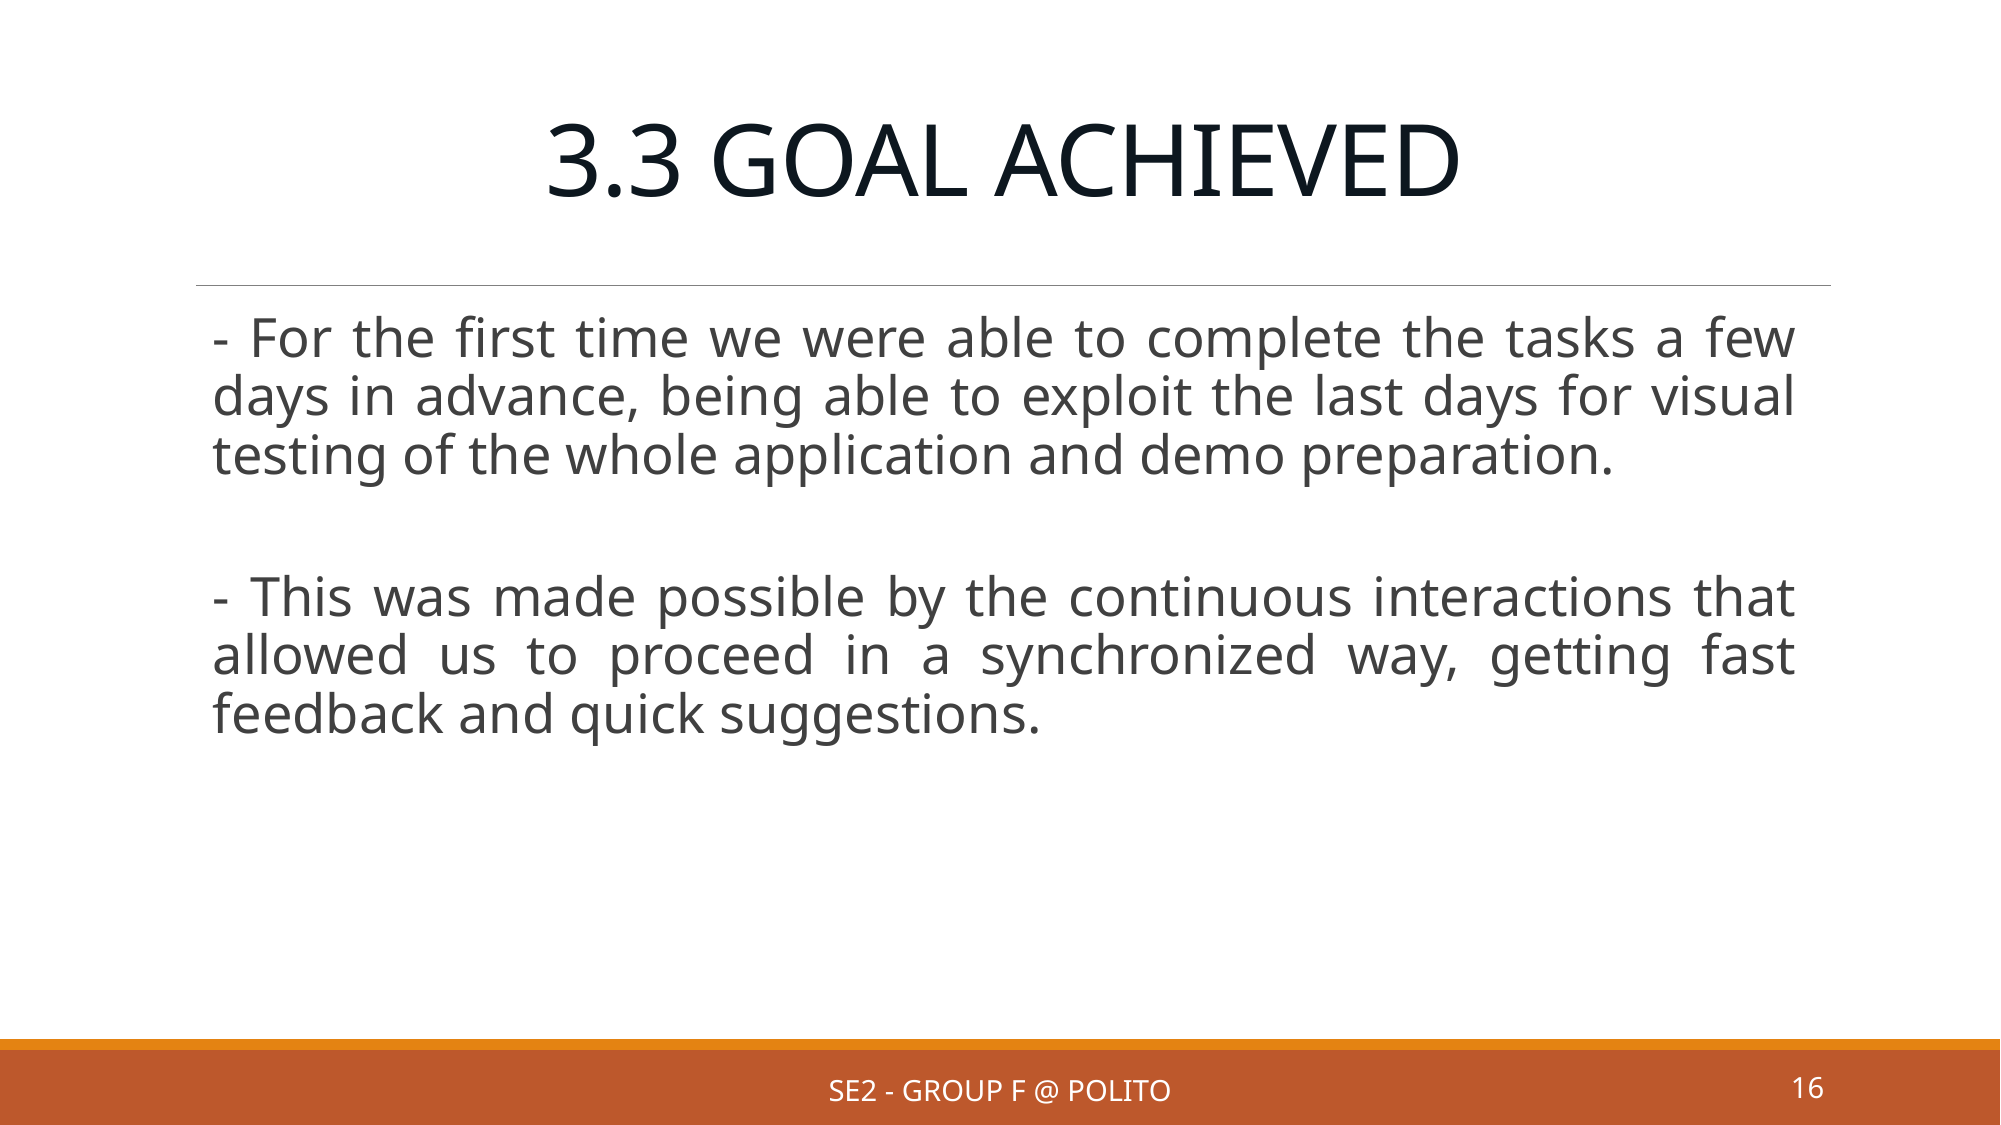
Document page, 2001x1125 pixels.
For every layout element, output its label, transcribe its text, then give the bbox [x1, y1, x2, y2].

slide_number 16 [1624, 1059, 1840, 1120]
footer SE2 - Group F @ PoliTo [604, 1059, 1396, 1120]
list - For the first time we were able to complete the tasks a few days in advance, being able to exploit the last days for visual testing of the whole application and demo preparation. - This was made possible by the continuous interactions that allowed us to proceed in a synchronized way, getting fast feedback and quick suggestions. [180, 302, 1799, 963]
title 3.3 GOAL ACHIEVED [180, 47, 1830, 285]
